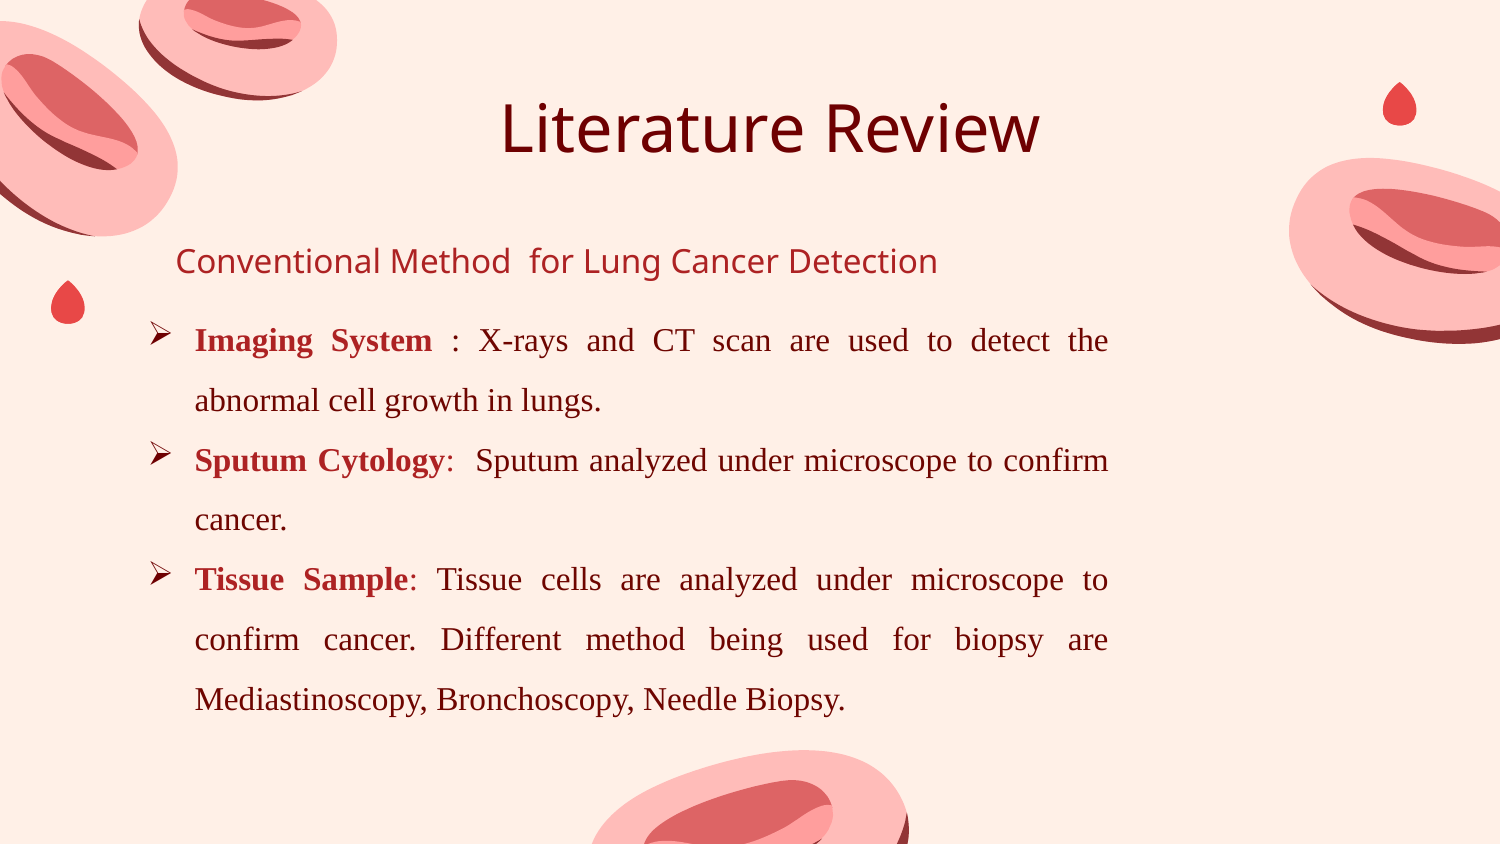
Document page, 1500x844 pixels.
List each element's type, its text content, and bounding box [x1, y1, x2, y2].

subtitle Imaging System : X-rays and CT scan are used to detect the abnormal cell growth in lungs. Sputum Cytology: Sputum analyzed under microscope to confirm cancer. Tissue Sample: Tissue cells are analyzed under microscope to confirm cancer. Different method being used for biopsy are Mediastinoscopy, Bronchoscopy, Needle Biopsy. [132, 387, 1125, 668]
title Conventional Method for Lung Cancer Detection [81, 226, 1034, 293]
title Literature Review [363, 63, 1125, 180]
